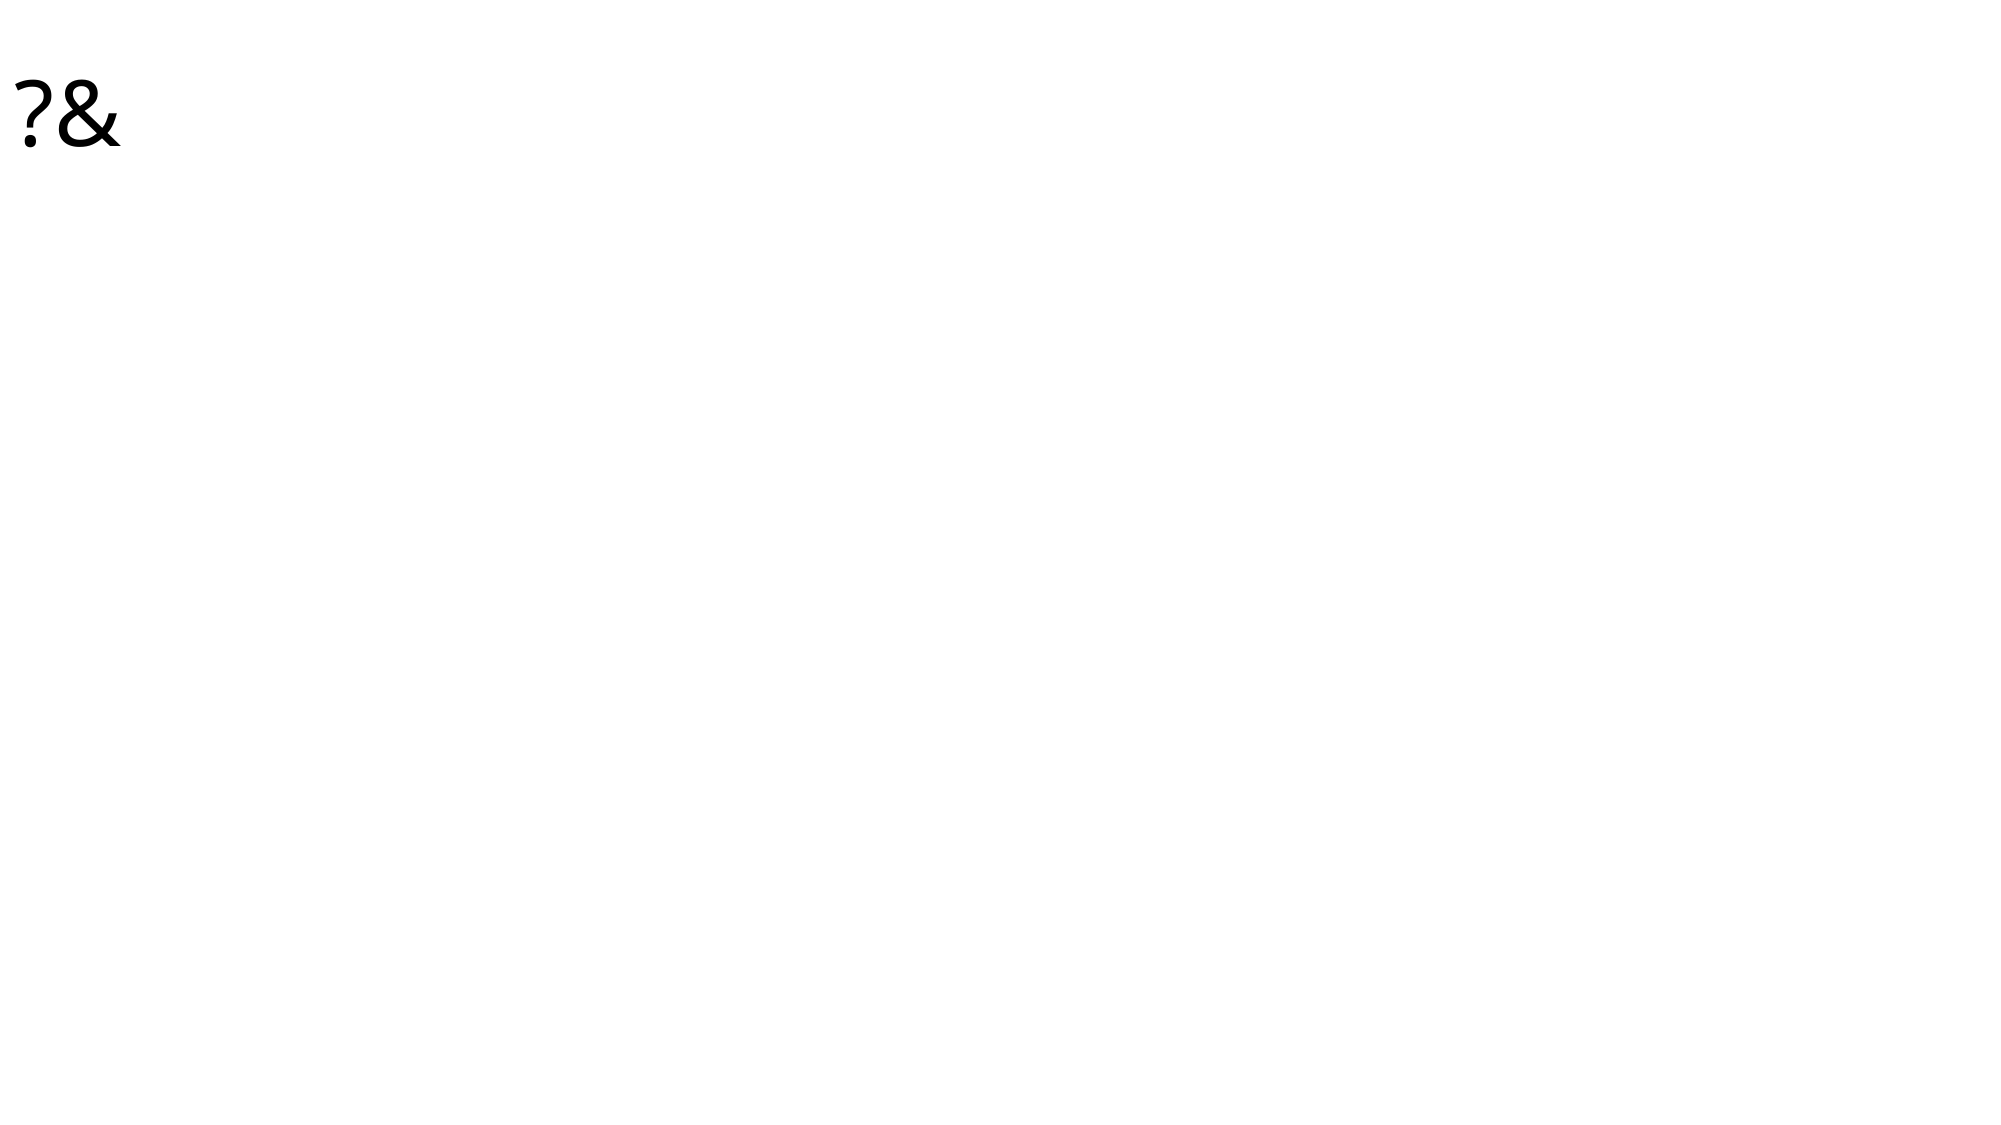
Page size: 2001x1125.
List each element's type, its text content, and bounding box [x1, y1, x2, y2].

title ?& [0, 59, 1725, 278]
